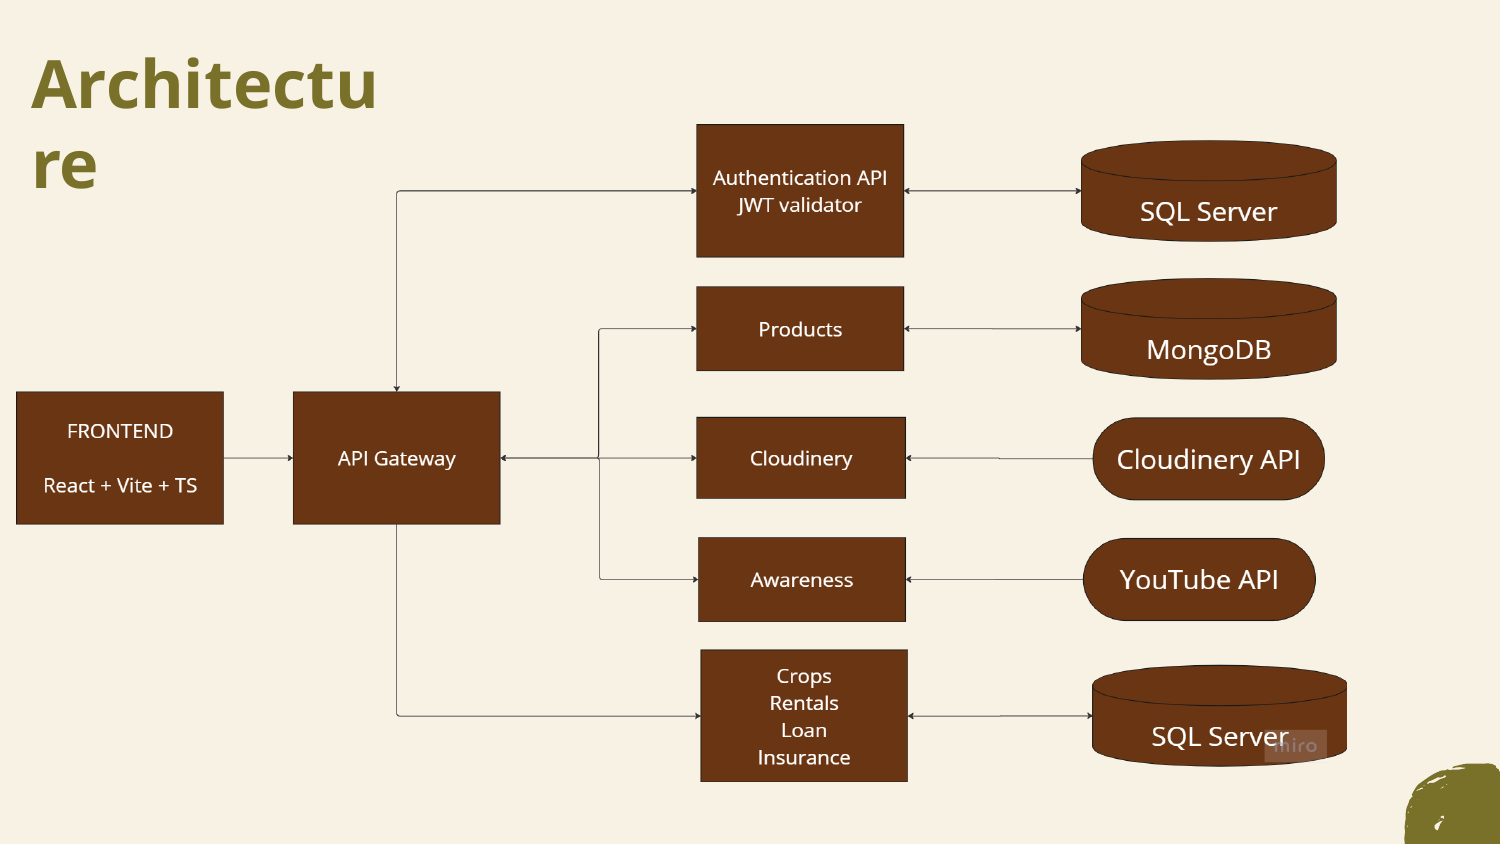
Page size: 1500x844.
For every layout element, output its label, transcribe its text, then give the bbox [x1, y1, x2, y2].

text_box [1404, 763, 1500, 844]
text_box Architecture [16, 26, 419, 122]
picture [15, 124, 1347, 782]
